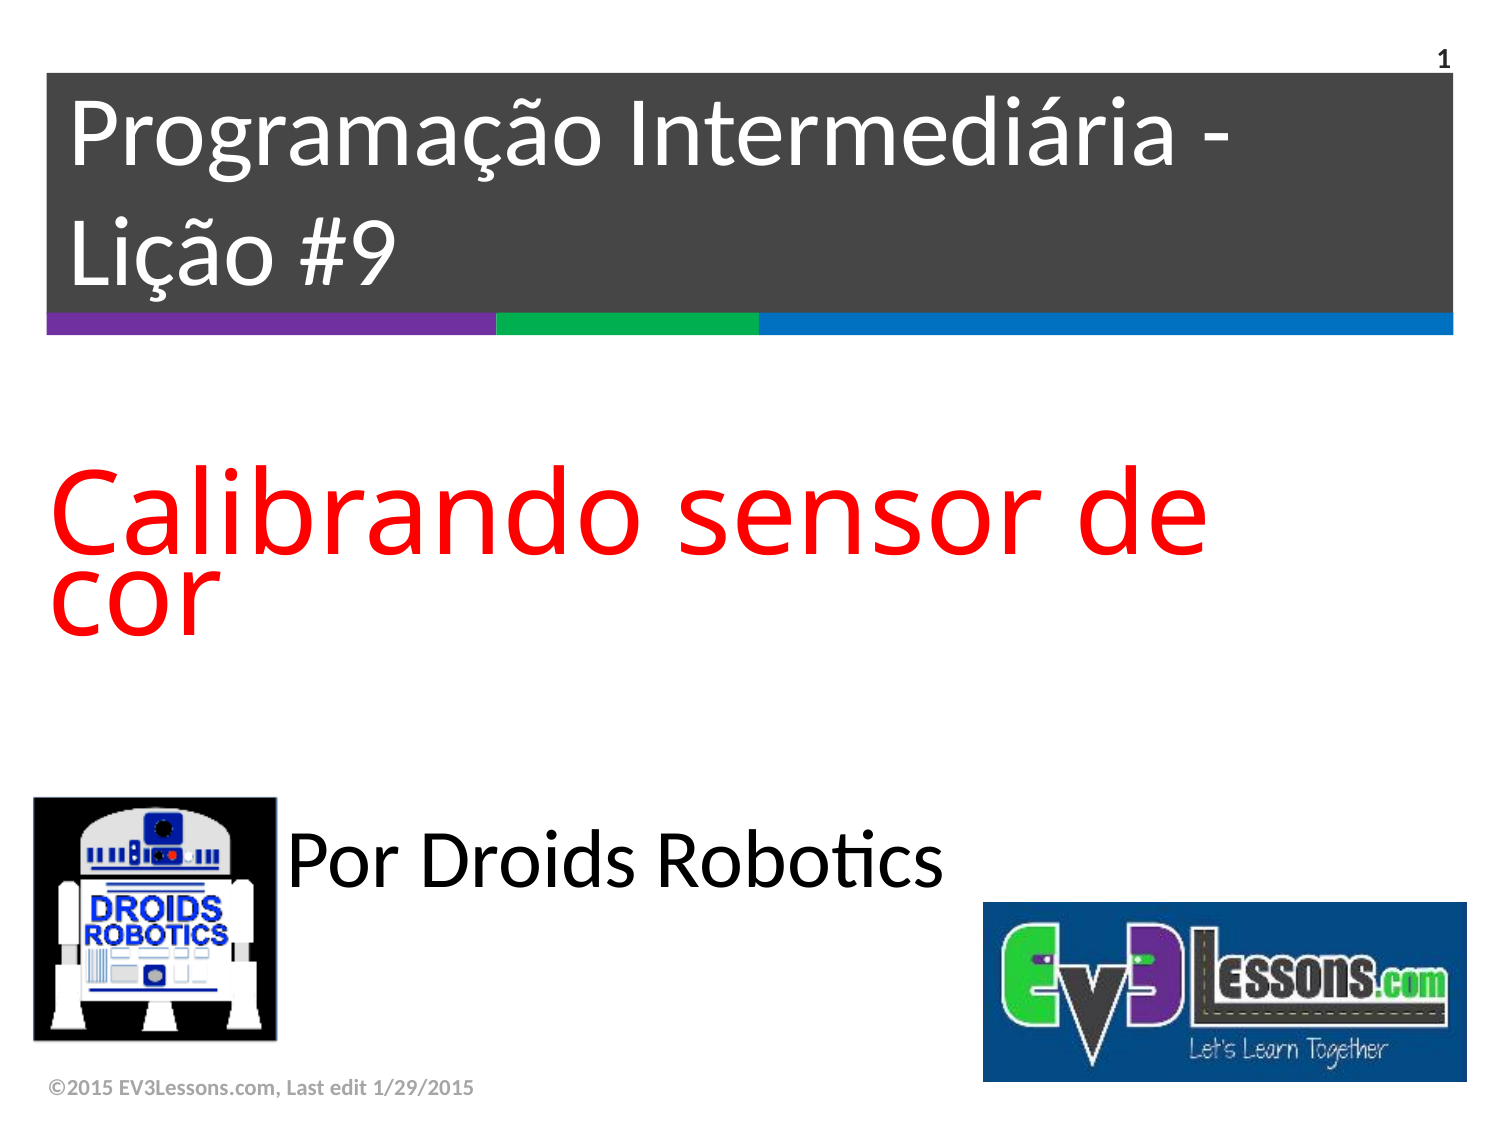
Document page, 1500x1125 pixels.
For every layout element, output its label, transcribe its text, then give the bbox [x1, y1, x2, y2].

title Calibrando sensor de cor [32, 487, 1315, 667]
text_box Por Droids Robotics [281, 796, 1415, 992]
text_box Programação Intermediária - Lição #9 [53, 57, 1326, 313]
picture [32, 796, 280, 1044]
picture [983, 901, 1467, 1082]
footer ©2015 EV3Lessons.com, Last edit 1/29/2015 [32, 1055, 1038, 1116]
slide_number 1 [1362, 27, 1466, 87]
